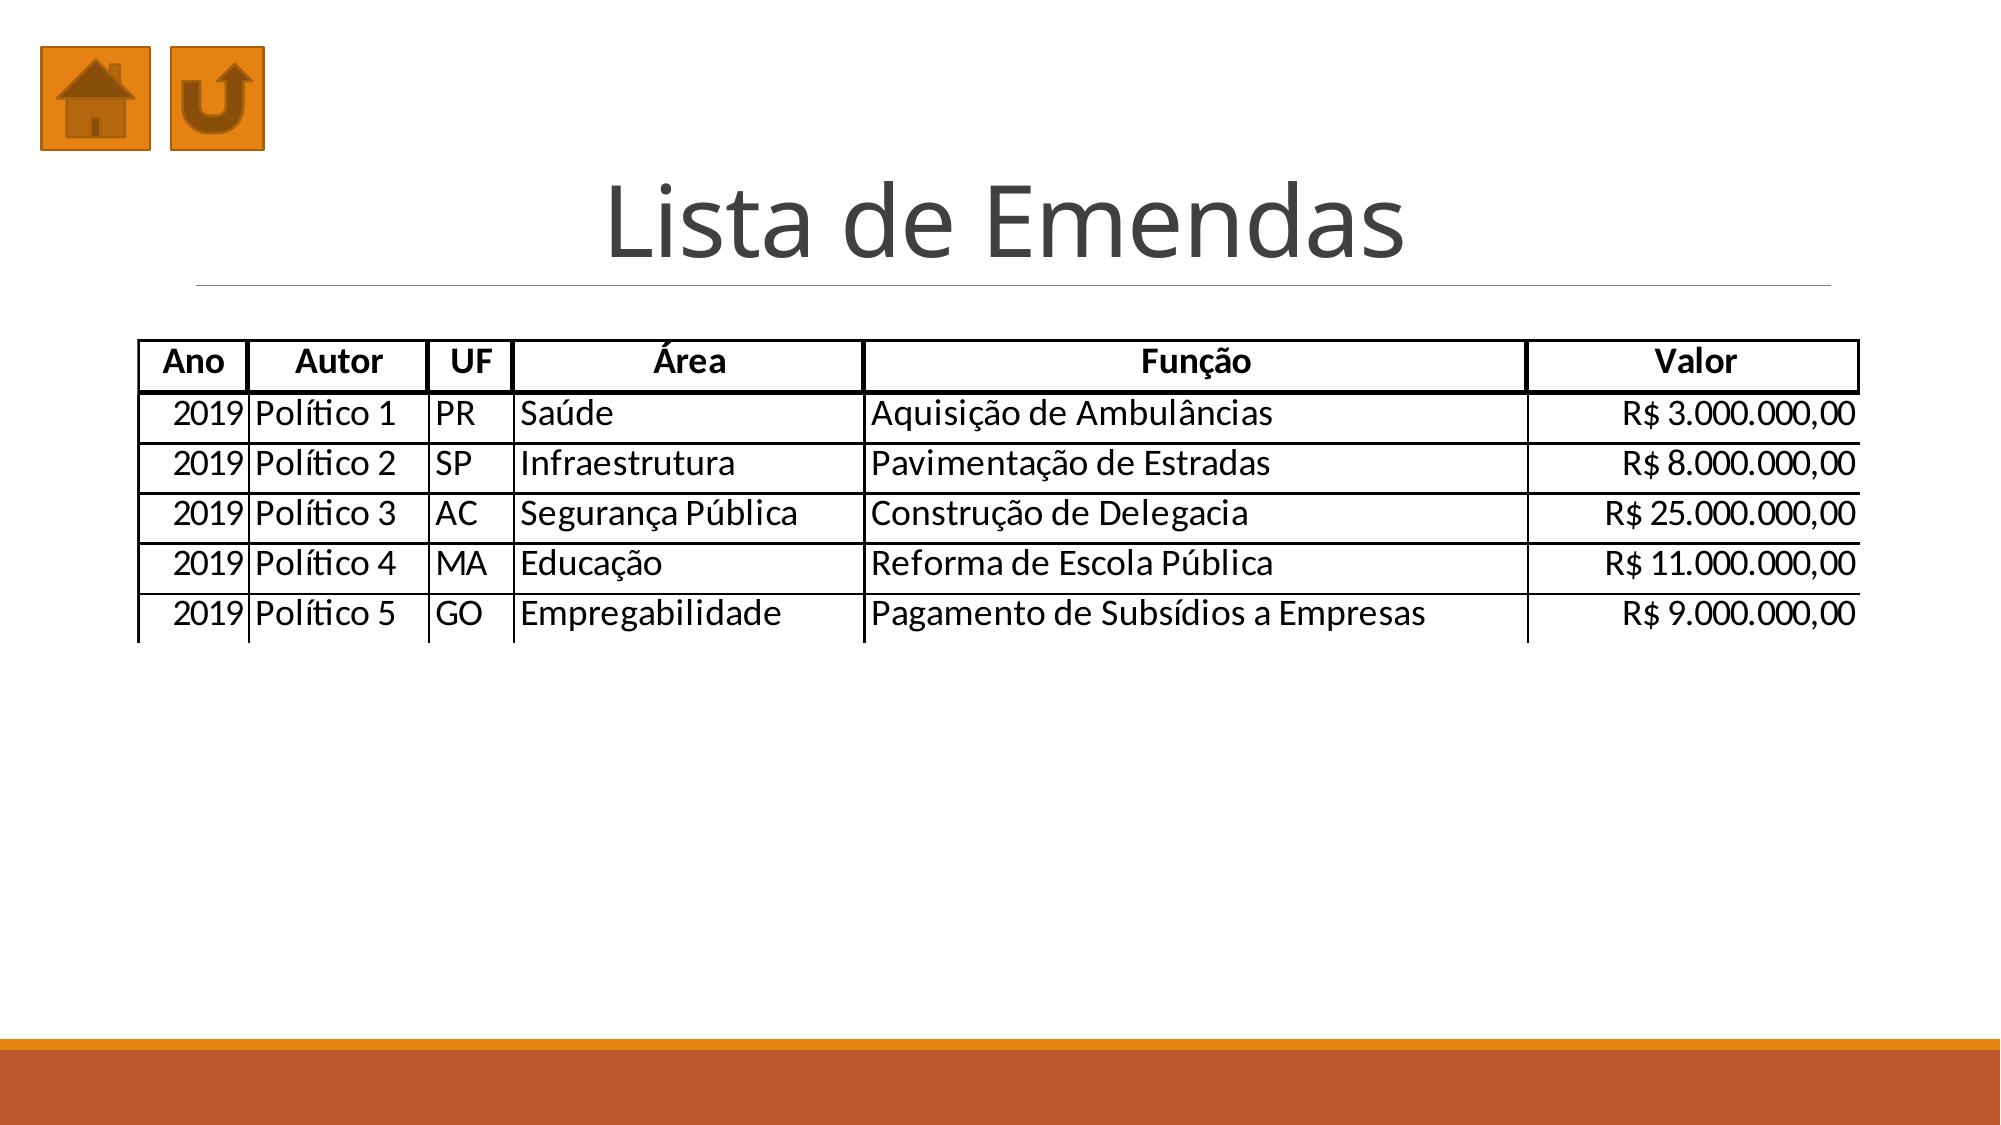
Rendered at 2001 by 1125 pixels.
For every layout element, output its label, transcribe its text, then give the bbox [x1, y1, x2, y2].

text_box [170, 46, 265, 151]
text_box [40, 46, 151, 151]
title Lista de Emendas [180, 47, 1830, 285]
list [136, 339, 1863, 646]
